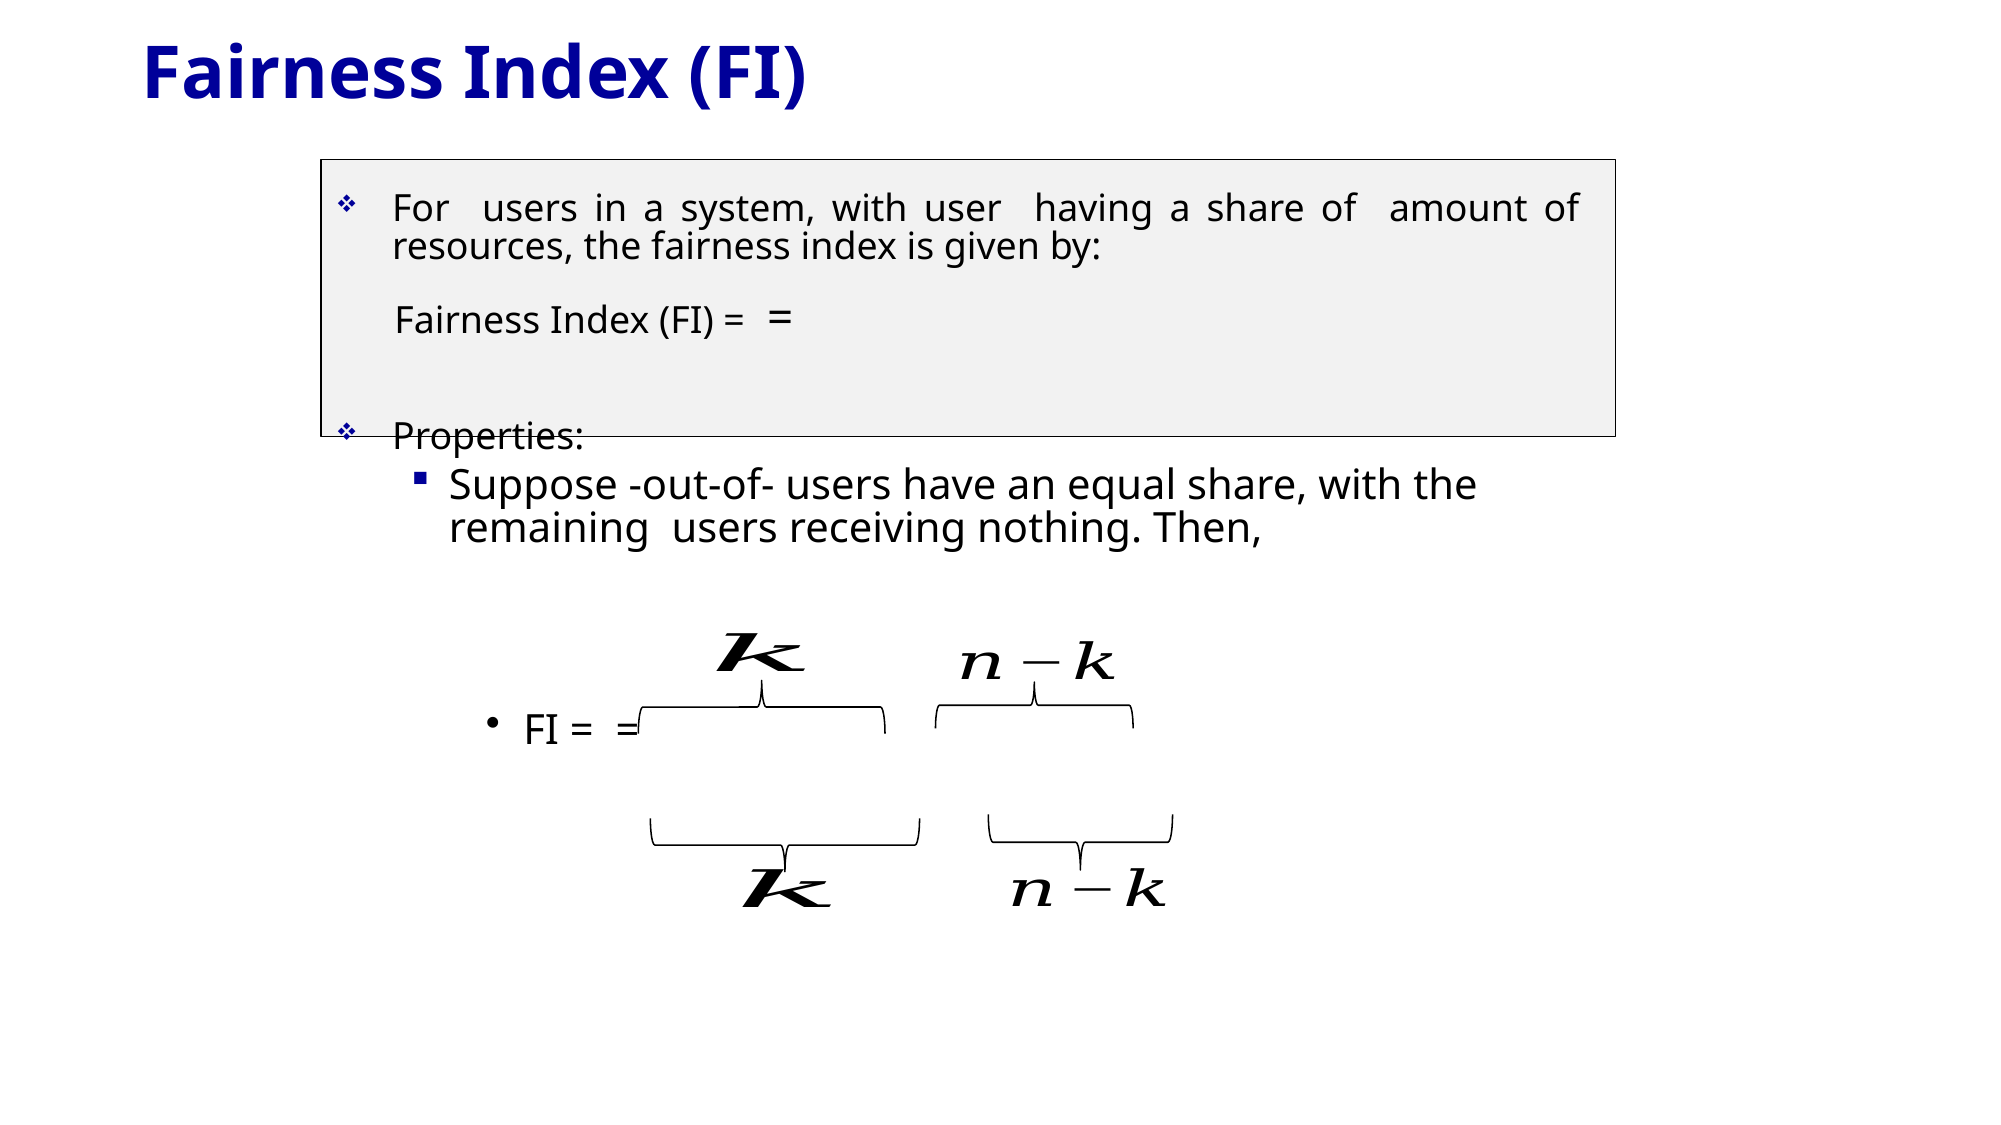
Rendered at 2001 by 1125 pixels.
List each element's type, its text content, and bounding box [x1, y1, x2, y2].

text_box [719, 612, 851, 669]
text_box [988, 814, 1173, 871]
title Fairness Index (FI) [126, 10, 1454, 128]
text_box [638, 680, 886, 734]
text_box [935, 682, 1134, 729]
text_box [320, 159, 1616, 437]
text_box [650, 818, 920, 872]
